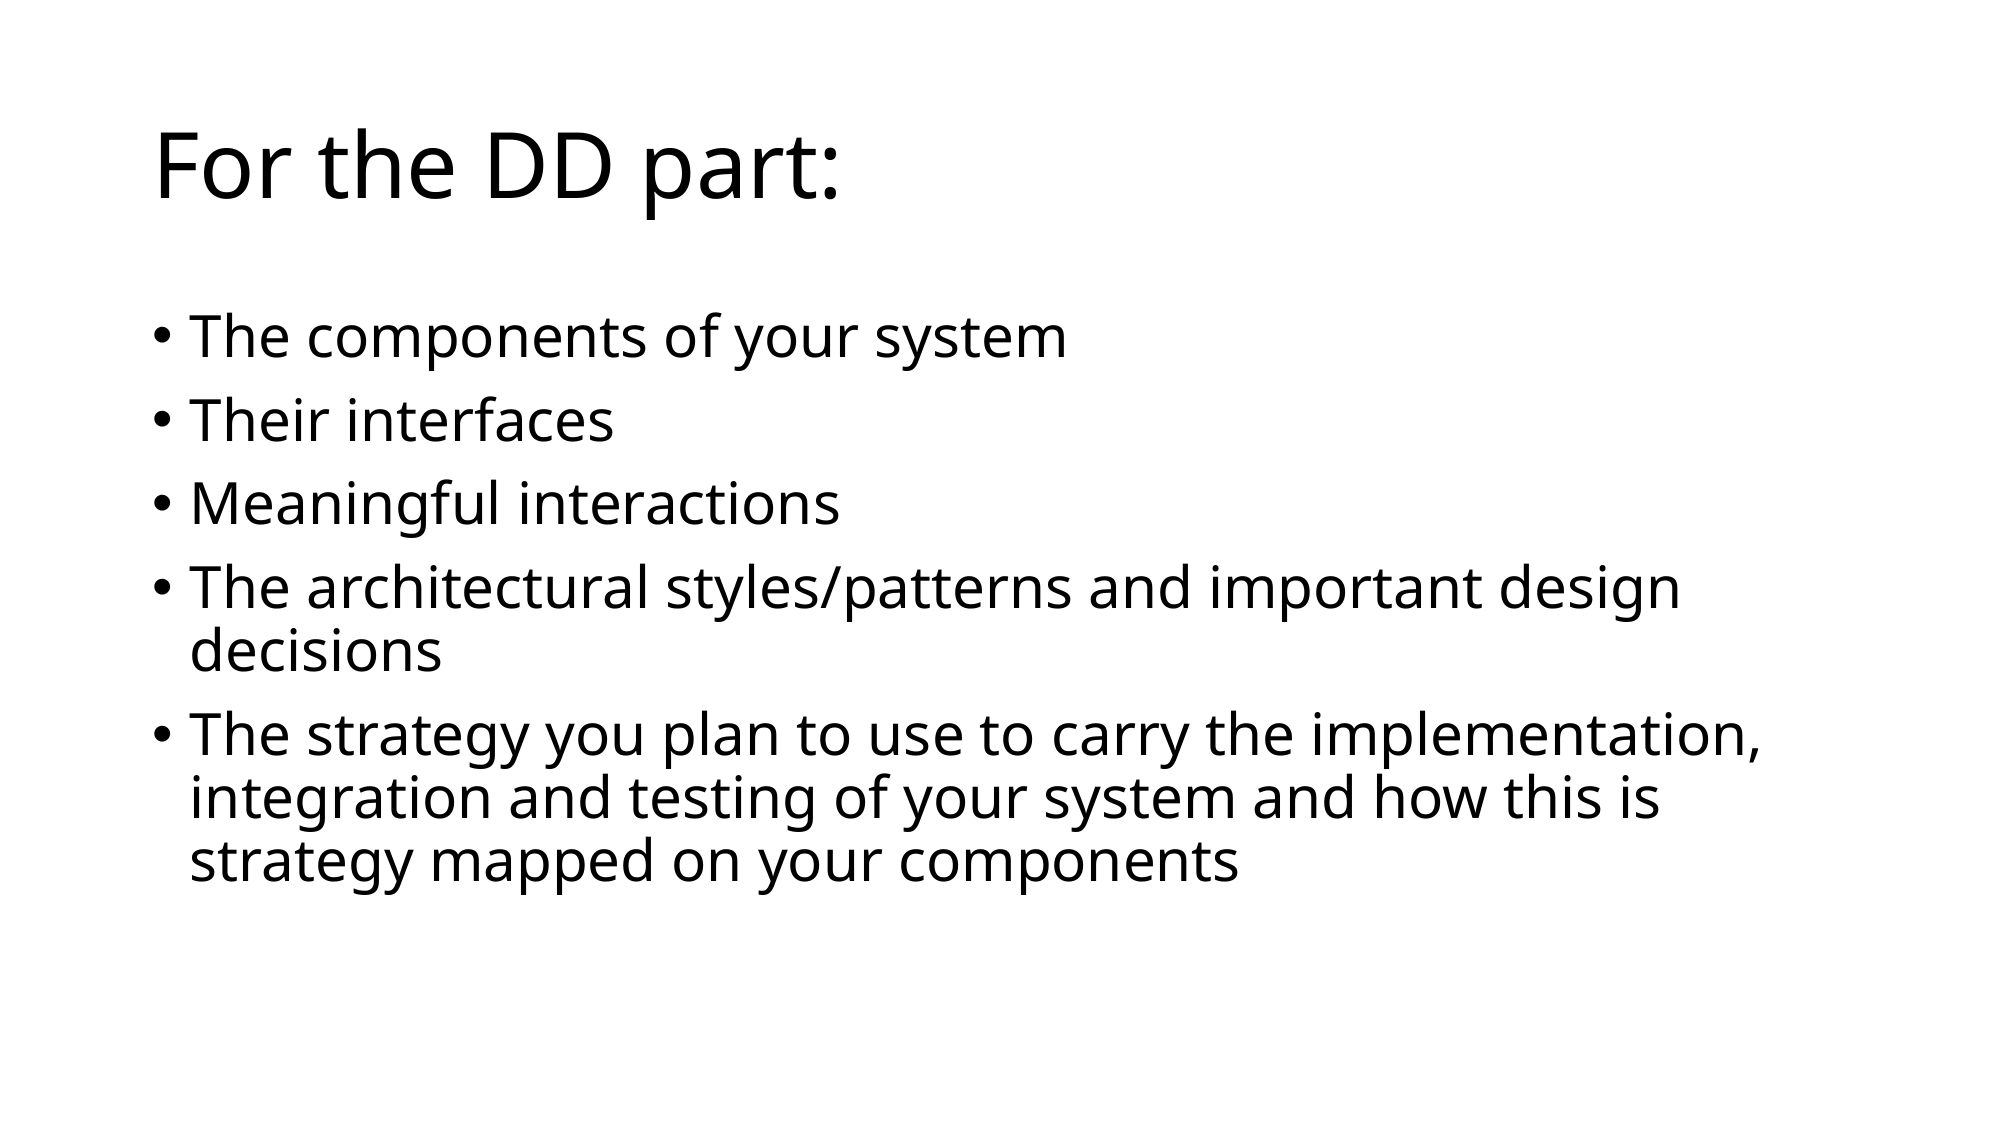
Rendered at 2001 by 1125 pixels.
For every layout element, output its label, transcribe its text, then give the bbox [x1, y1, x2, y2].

title For the DD part: [137, 59, 1863, 278]
list The components of your system Their interfaces Meaningful interactions The architectural styles/patterns and important design decisions The strategy you plan to use to carry the implementation, integration and testing of your system and how this is strategy mapped on your components [137, 299, 1863, 1014]
